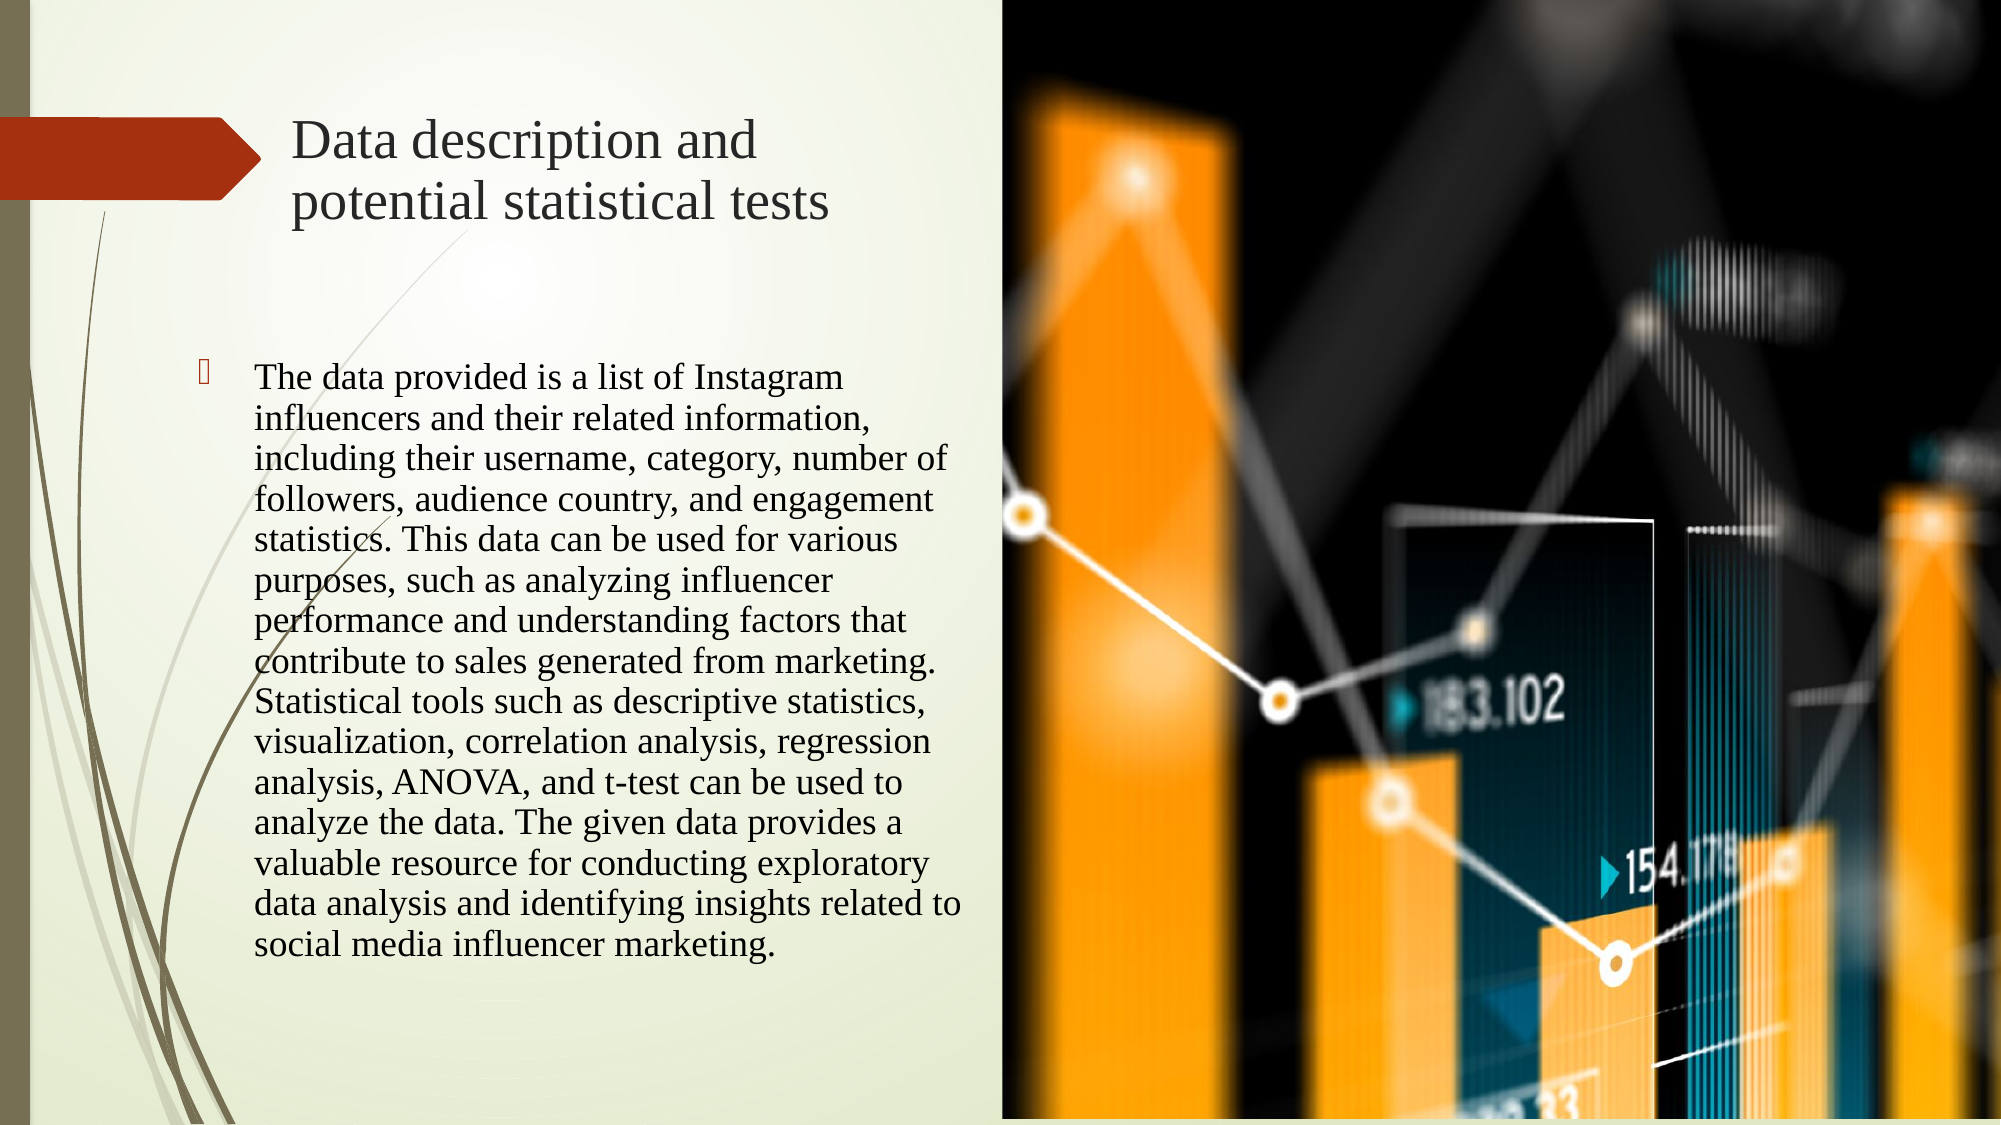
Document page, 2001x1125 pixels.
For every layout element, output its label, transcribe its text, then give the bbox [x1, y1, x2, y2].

title Data description and potential statistical tests [276, 102, 956, 313]
list The data provided is a list of Instagram influencers and their related information, including their username, category, number of followers, audience country, and engagement statistics. This data can be used for various purposes, such as analyzing influencer performance and understanding factors that contribute to sales generated from marketing. Statistical tools such as descriptive statistics, visualization, correlation analysis, regression analysis, ANOVA, and t-test can be used to analyze the data. The given data provides a valuable resource for conducting exploratory data analysis and identifying insights related to social media influencer marketing. [182, 350, 997, 1002]
picture [1002, 0, 2001, 1119]
